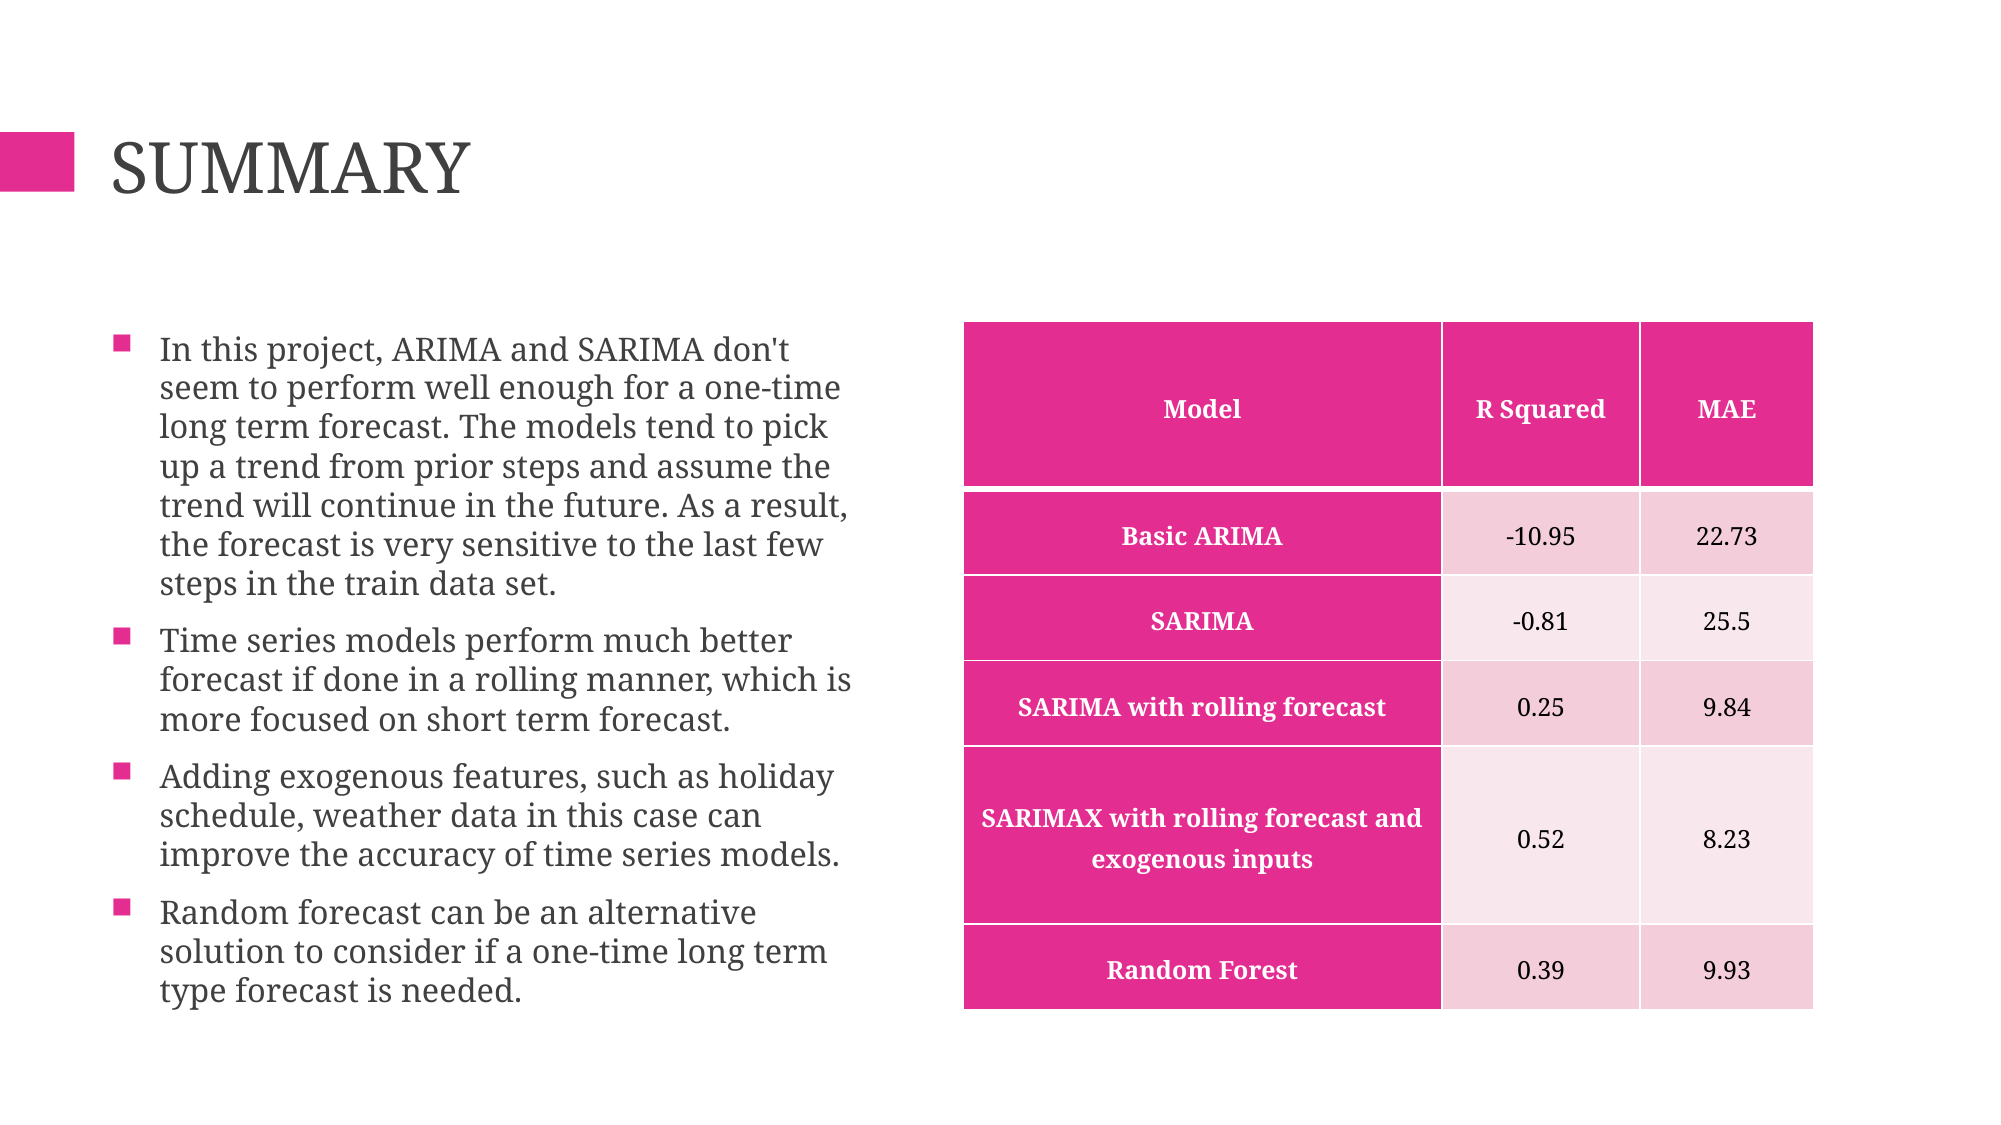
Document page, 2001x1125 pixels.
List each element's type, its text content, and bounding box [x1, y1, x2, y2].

table_cell SARIMAX with rolling forecast and exogenous inputs [964, 747, 1441, 923]
table_cell SARIMA [964, 576, 1441, 660]
table_cell 0.39 [1443, 925, 1639, 1009]
table_cell SARIMA with rolling forecast [964, 661, 1441, 745]
table_cell 8.23 [1641, 747, 1813, 923]
table_cell -10.95 [1443, 492, 1639, 574]
table_cell 0.52 [1443, 747, 1639, 923]
table_cell 9.93 [1641, 925, 1813, 1009]
table_cell -0.81 [1443, 576, 1639, 660]
table_cell 22.73 [1641, 492, 1813, 574]
table_header Model [964, 322, 1441, 486]
table_cell 9.84 [1641, 661, 1813, 745]
table_cell Random Forest [964, 925, 1441, 1009]
table_header MAE [1641, 322, 1813, 486]
table_header R Squared [1443, 322, 1639, 486]
list In this project, ARIMA and SARIMA don't seem to perform well enough for a one-time long term forecast. The models tend to pick up a trend from prior steps and assume the trend will continue in the future. As a result, the forecast is very sensitive to the last few steps in the train data set. Time series models perform much better forecast if done in a rolling manner, which is more focused on short term forecast. Adding exogenous features, such as holiday schedule, weather data in this case can improve the accuracy of time series models. Random forecast can be an alternative solution to consider if a one-time long term type forecast is needed. [95, 320, 873, 1054]
table_cell Basic ARIMA [964, 492, 1441, 574]
table_cell 25.5 [1641, 576, 1813, 660]
table_cell 0.25 [1443, 661, 1639, 745]
title summary [95, 115, 1905, 237]
